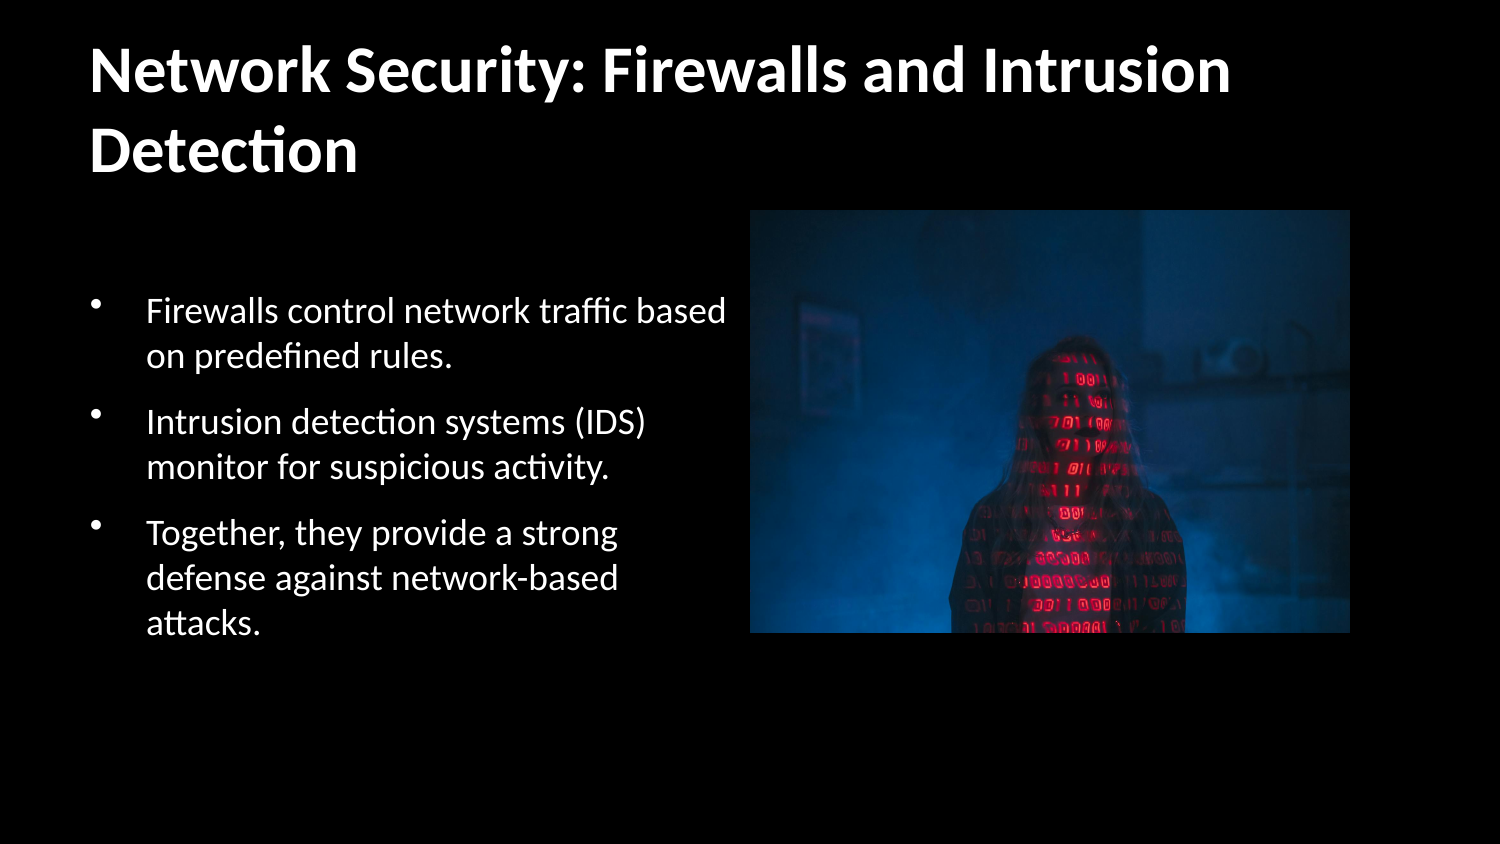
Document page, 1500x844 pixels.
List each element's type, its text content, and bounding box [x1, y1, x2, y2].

picture [749, 210, 1350, 633]
text_box Firewalls control network traffic based on predefined rules. Intrusion detection systems (IDS) monitor for suspicious activity. Together, they provide a strong defense against network-based attacks. [74, 210, 750, 718]
text_box Network Security: Firewalls and Intrusion Detection [74, 42, 1425, 169]
